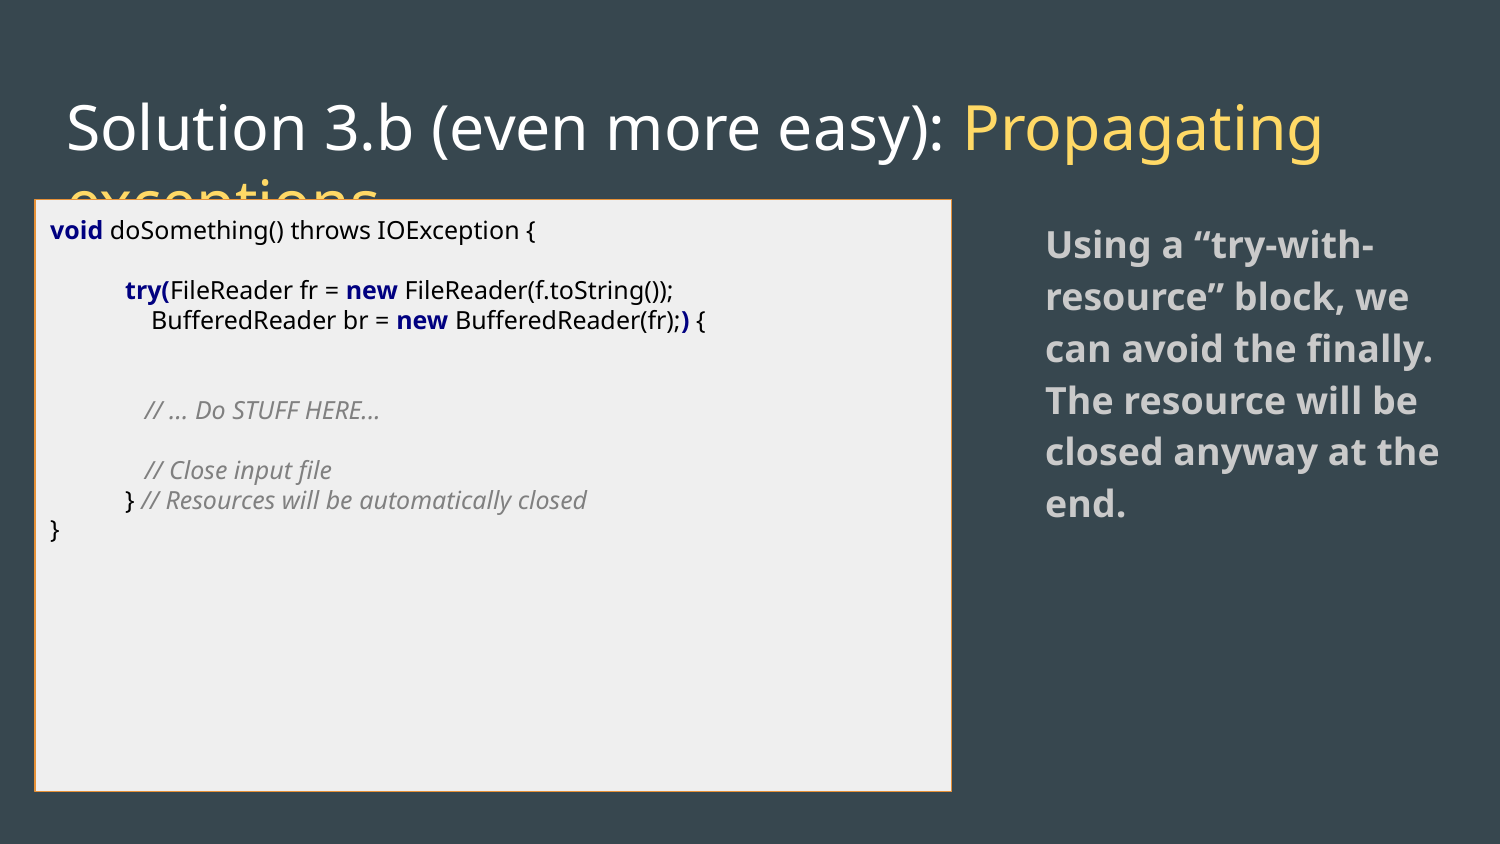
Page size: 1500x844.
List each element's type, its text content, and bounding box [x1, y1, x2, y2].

text_box void doSomething() throws IOException { try(FileReader fr = new FileReader(f.toString()); BufferedReader br = new BufferedReader(fr);) { // ... Do STUFF HERE... // Close input file } // Resources will be automatically closed } [35, 199, 952, 792]
title Solution 3.b (even more easy): Propagating exceptions [51, 72, 1449, 167]
list Using a “try-with-resource” block, we can avoid the finally. The resource will be closed anyway at the end. [1030, 199, 1489, 529]
